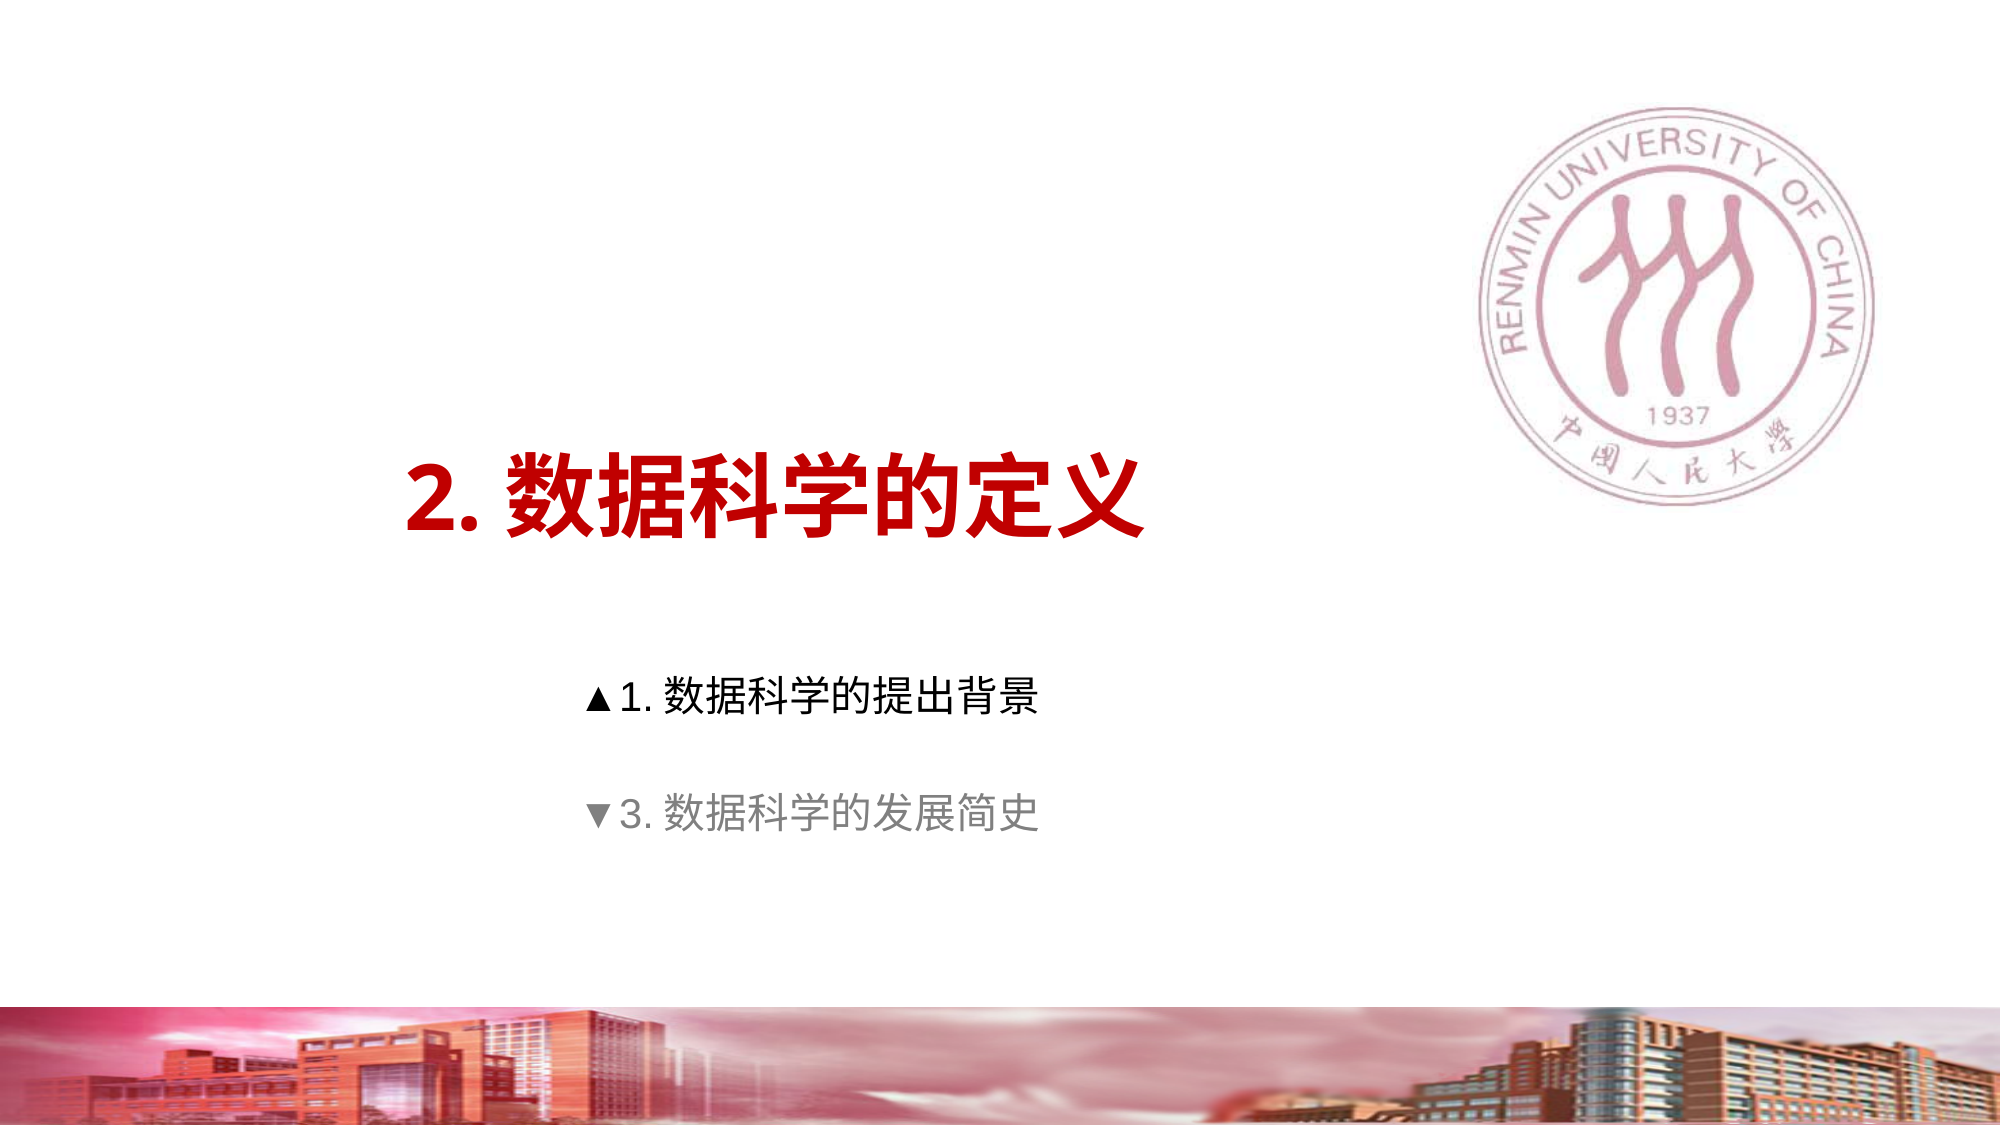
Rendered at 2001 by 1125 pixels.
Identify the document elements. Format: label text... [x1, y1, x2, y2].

subtitle ▲1.数据科学的提出背景 ▼3.数据科学的发展简史 [562, 662, 1237, 951]
picture [0, 1007, 2000, 1125]
title 2.数据科学的定义 [149, 399, 1402, 588]
picture [1472, 102, 1883, 513]
